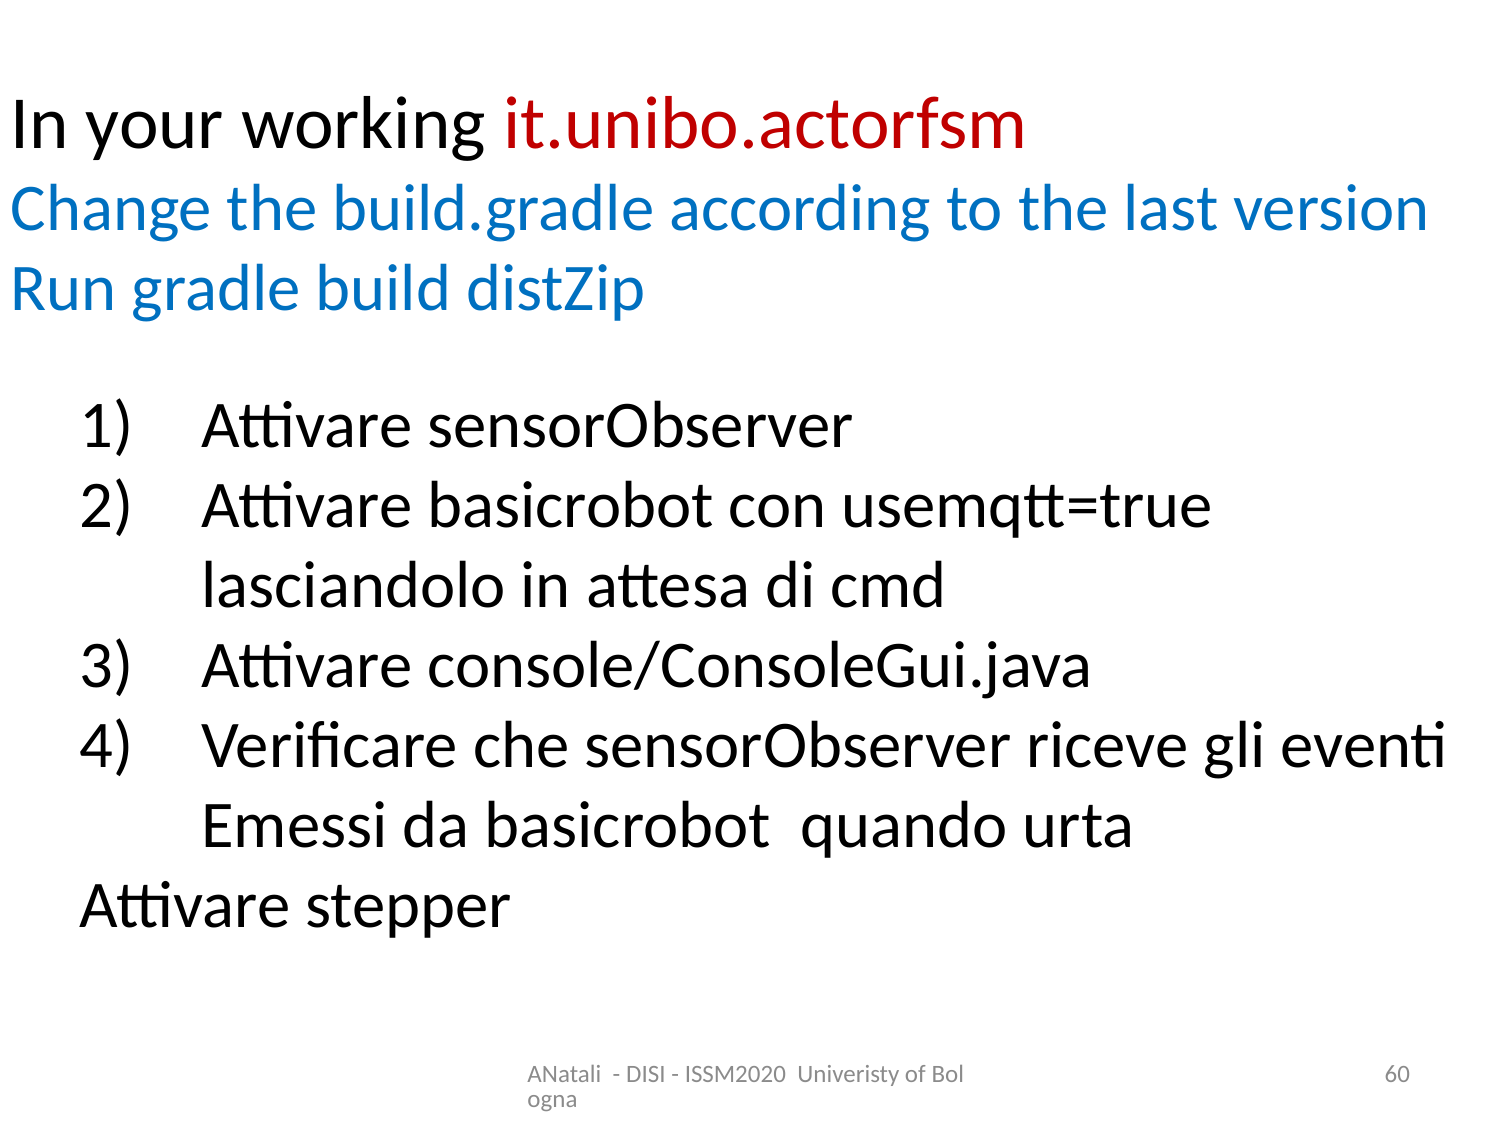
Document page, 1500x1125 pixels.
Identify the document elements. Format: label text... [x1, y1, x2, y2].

slide_number 60 [1074, 1042, 1425, 1103]
text_box In your working it.unibo.actorfsm Change the build.gradle according to the last version Run gradle build distZip [0, 66, 1446, 331]
footer ANatali - DISI - ISSM2020 Univeristy of Bologna [512, 1042, 988, 1103]
text_box Attivare sensorObserver Attivare basicrobot con usemqtt=true lasciandolo in attesa di cmd Attivare console/ConsoleGui.java Verificare che sensorObserver riceve gli eventi Emessi da basicrobot quando urta Attivare stepper [64, 373, 1479, 1028]
